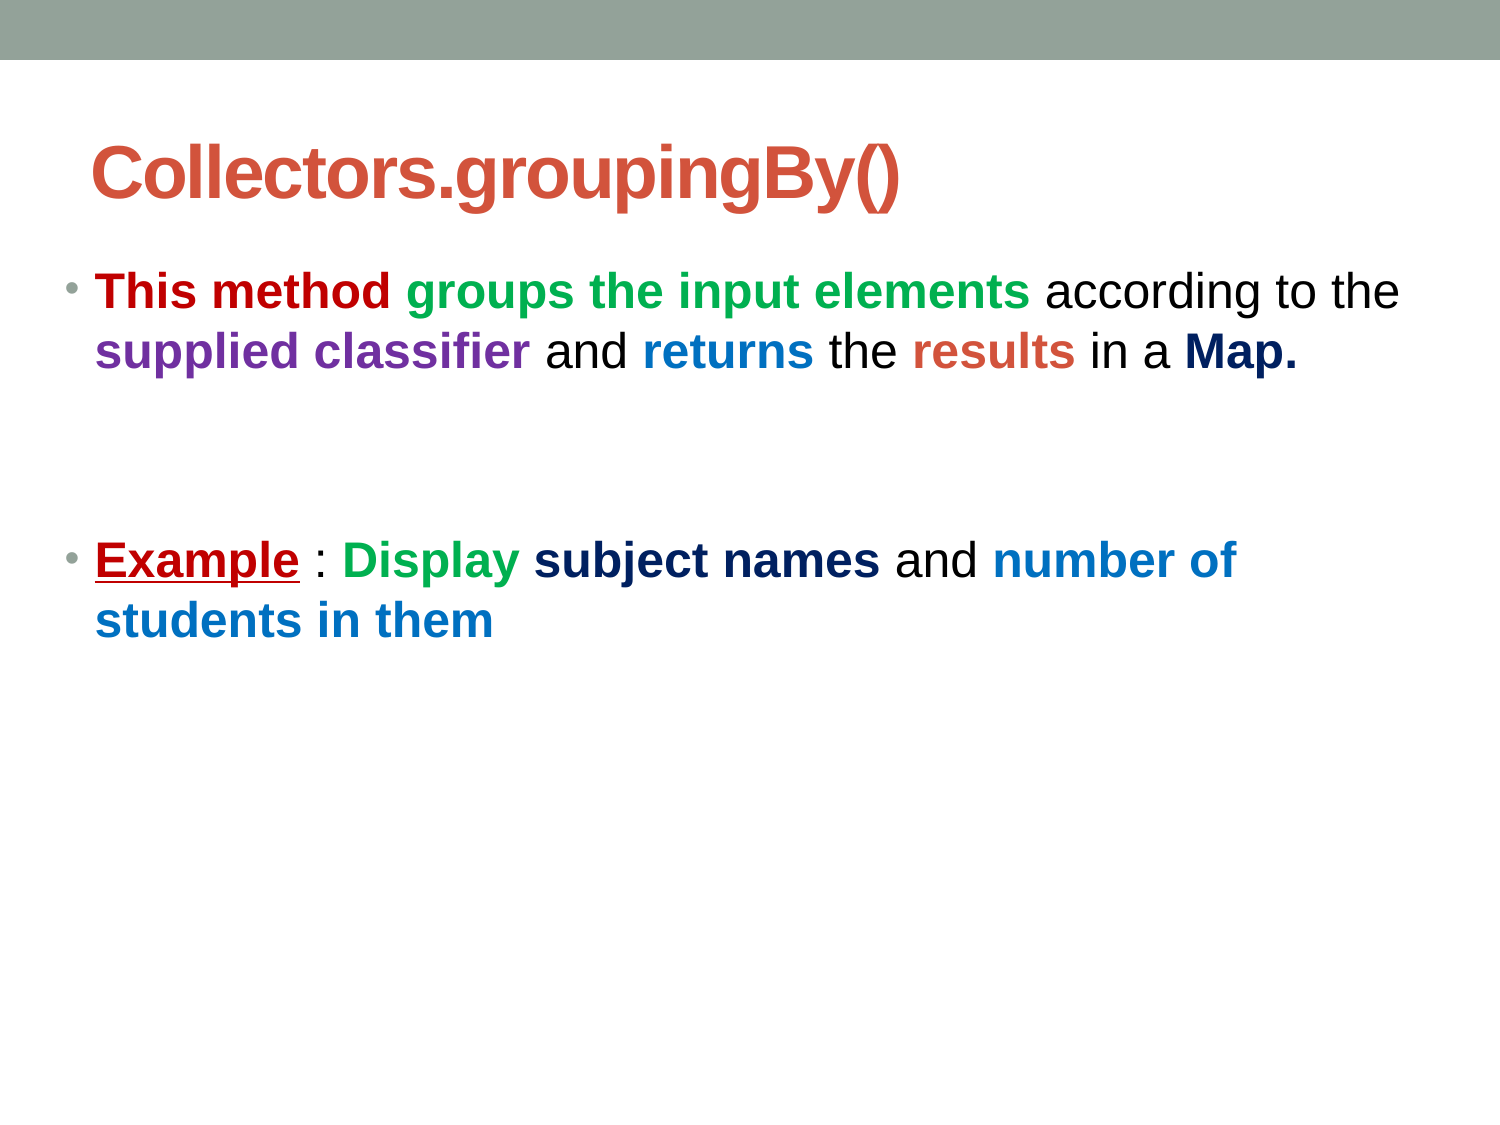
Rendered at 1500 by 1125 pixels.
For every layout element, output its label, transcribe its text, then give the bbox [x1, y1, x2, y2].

list This method groups the input elements according to the supplied classifier and returns the results in a Map. Example : Display subject names and number of students in them [49, 250, 1445, 1047]
title Collectors.groupingBy() [75, 87, 1425, 250]
